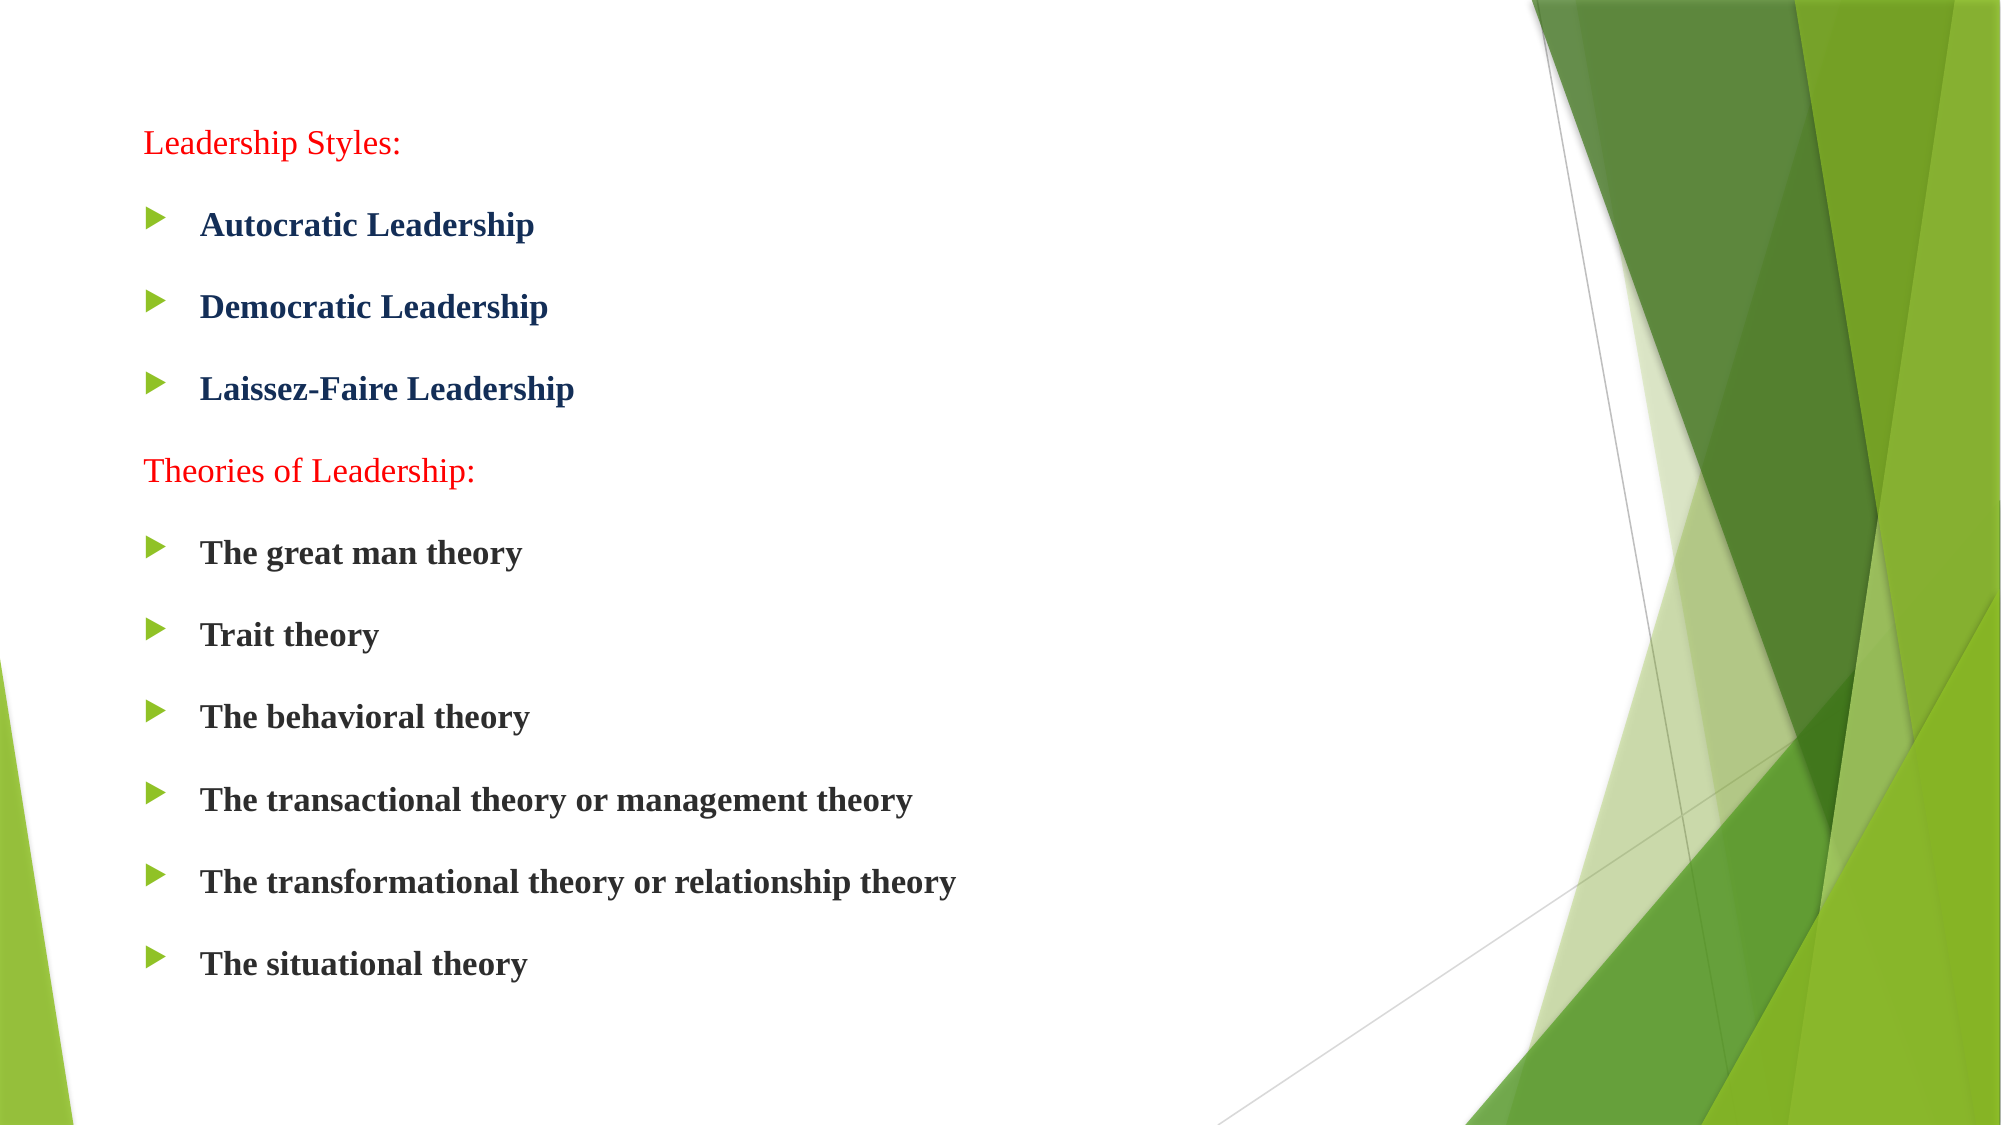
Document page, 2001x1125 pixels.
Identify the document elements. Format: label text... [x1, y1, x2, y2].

list Leadership Styles: Autocratic Leadership Democratic Leadership Laissez-Faire Leadership Theories of Leadership: The great man theory Trait theory The behavioral theory The transactional theory or management theory The transformational theory or relationship theory The situational theory [128, 91, 1660, 996]
